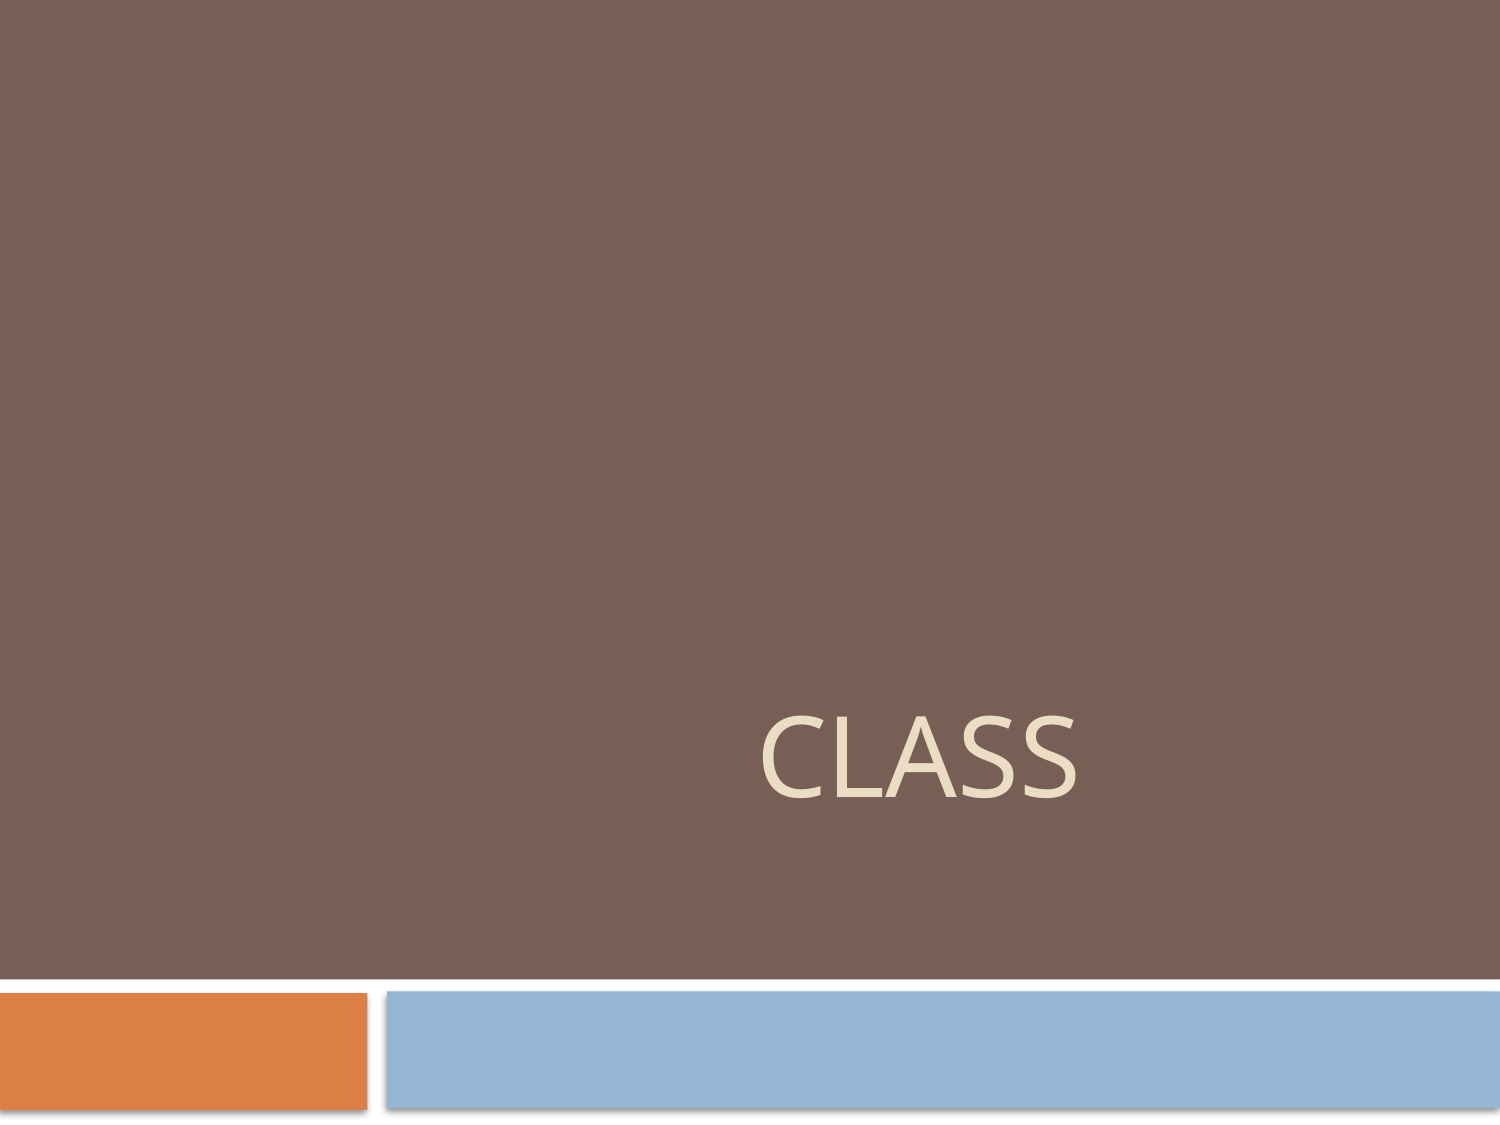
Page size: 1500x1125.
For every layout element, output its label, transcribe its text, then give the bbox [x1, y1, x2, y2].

title class [387, 231, 1450, 963]
